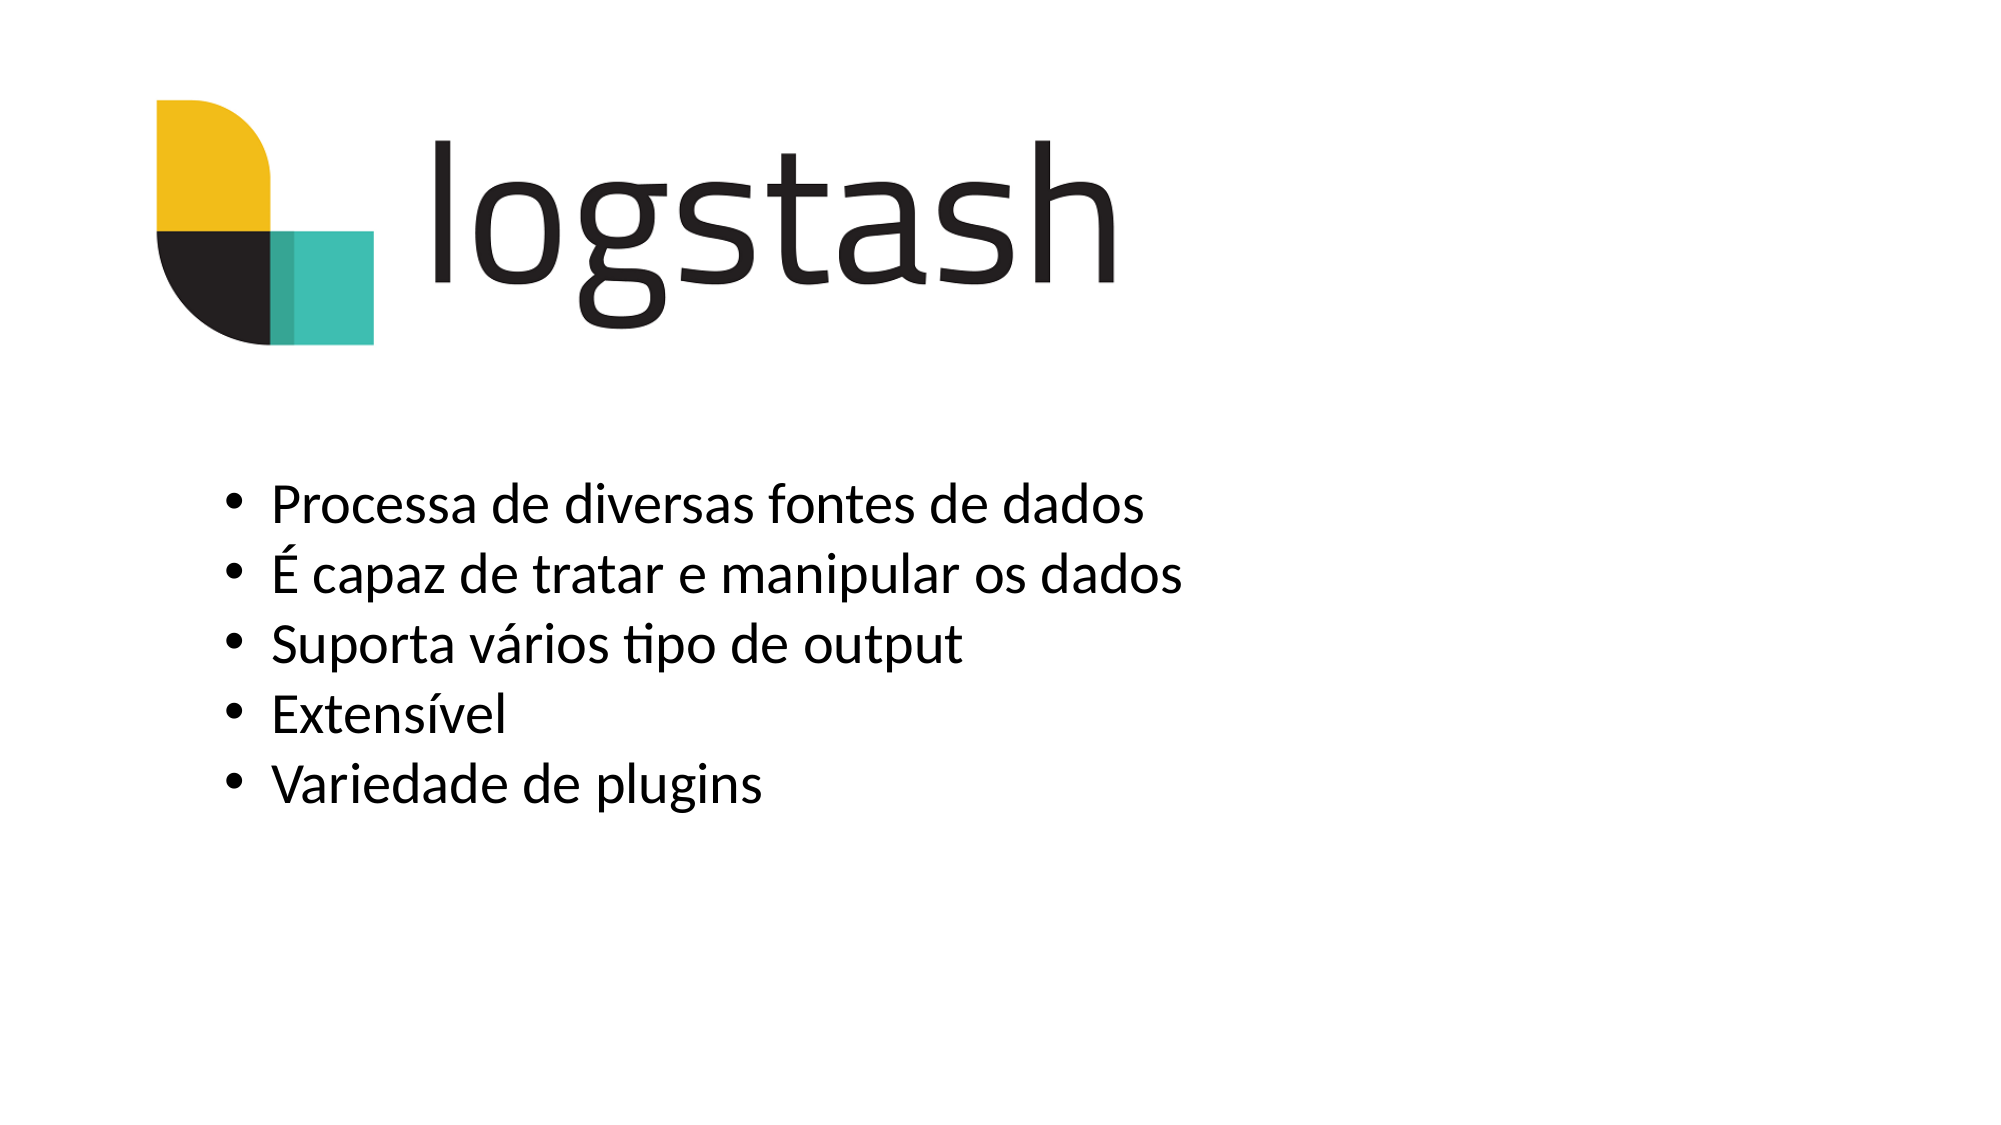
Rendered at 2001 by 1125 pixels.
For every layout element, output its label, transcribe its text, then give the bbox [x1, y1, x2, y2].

text_box Processa de diversas fontes de dados É capaz de tratar e manipular os dados Suporta vários tipo de output Extensível Variedade de plugins [209, 458, 1213, 868]
picture [67, 0, 1203, 448]
